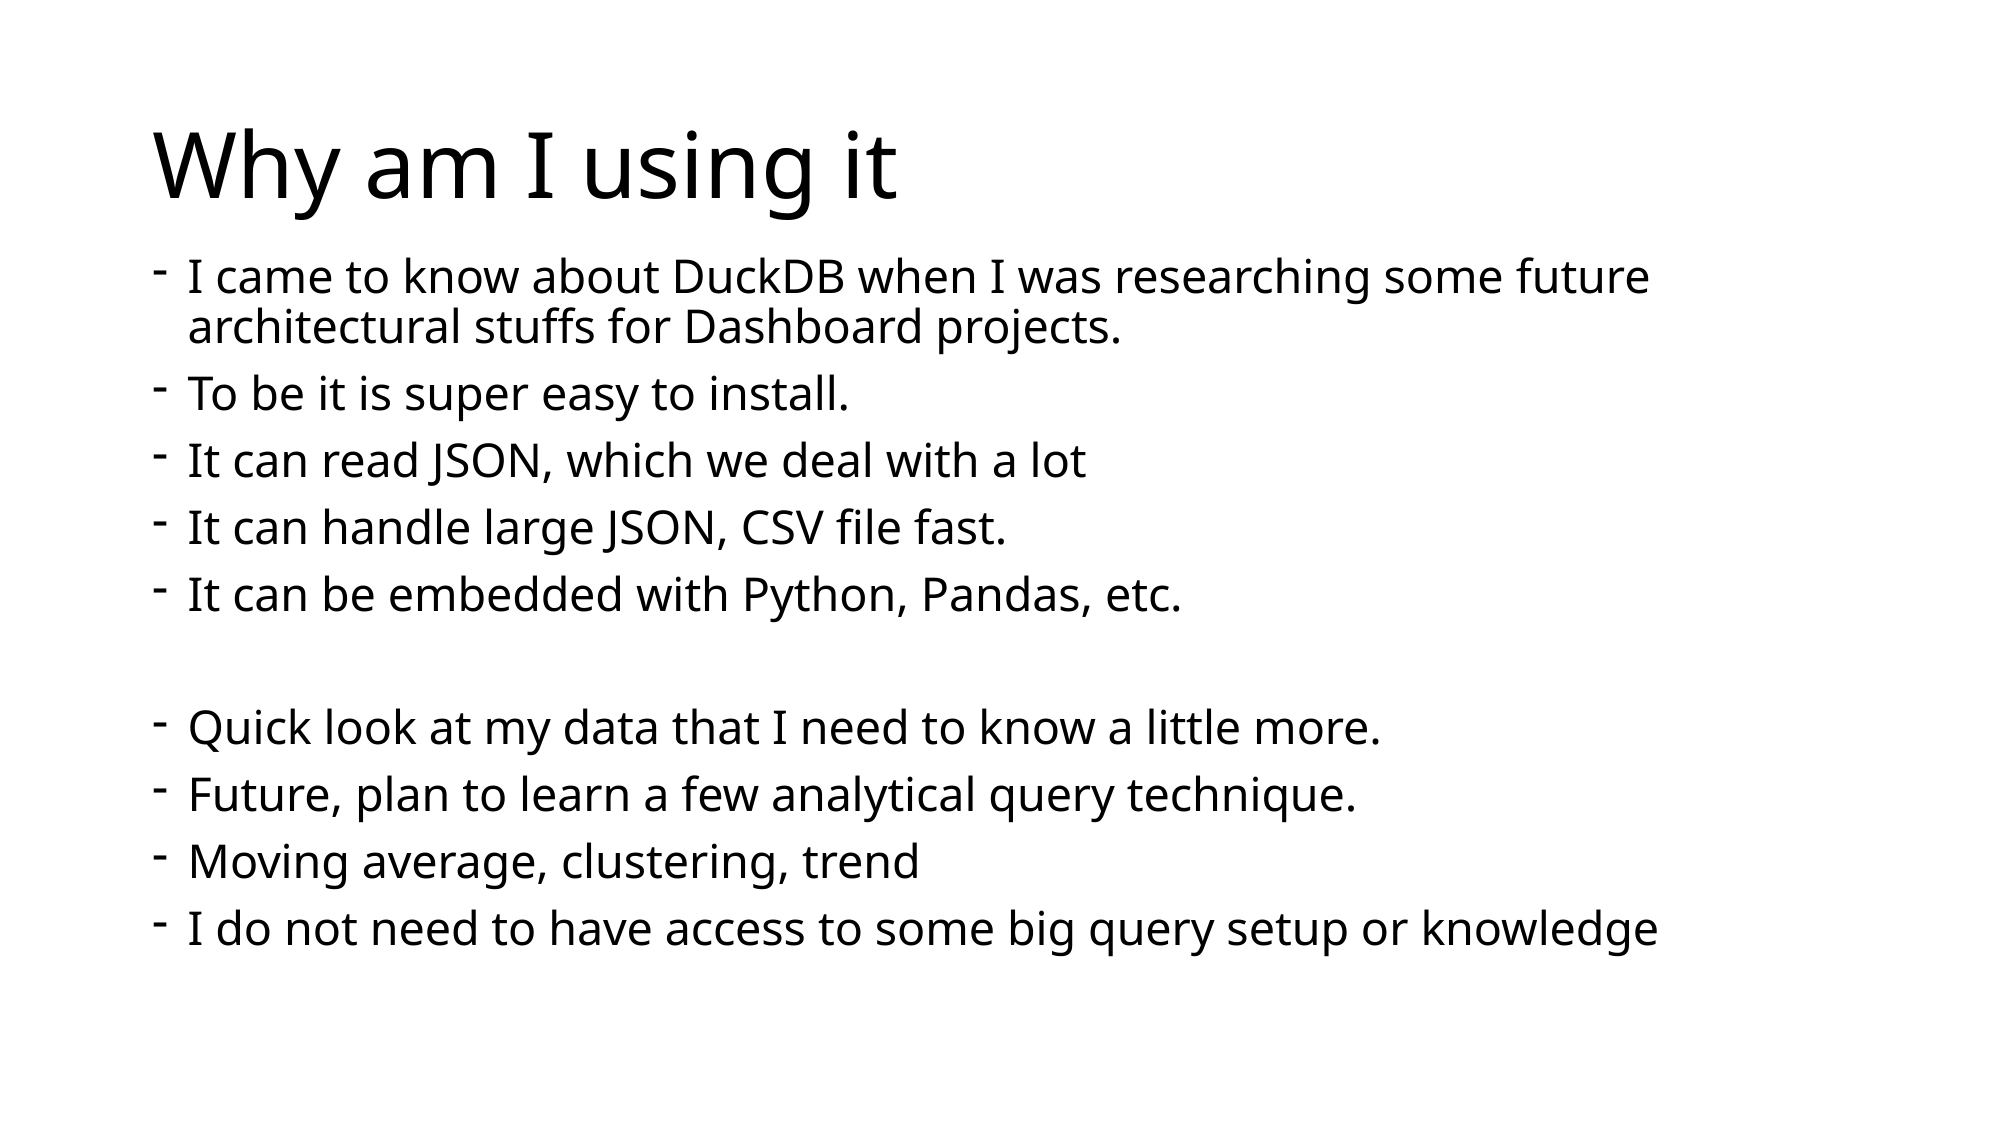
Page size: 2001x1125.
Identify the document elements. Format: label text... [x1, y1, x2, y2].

title Why am I using it [137, 59, 1863, 245]
list I came to know about DuckDB when I was researching some future architectural stuffs for Dashboard projects. To be it is super easy to install. It can read JSON, which we deal with a lot It can handle large JSON, CSV file fast. It can be embedded with Python, Pandas, etc. Quick look at my data that I need to know a little more. Future, plan to learn a few analytical query technique. Moving average, clustering, trend I do not need to have access to some big query setup or knowledge [137, 245, 1863, 1014]
